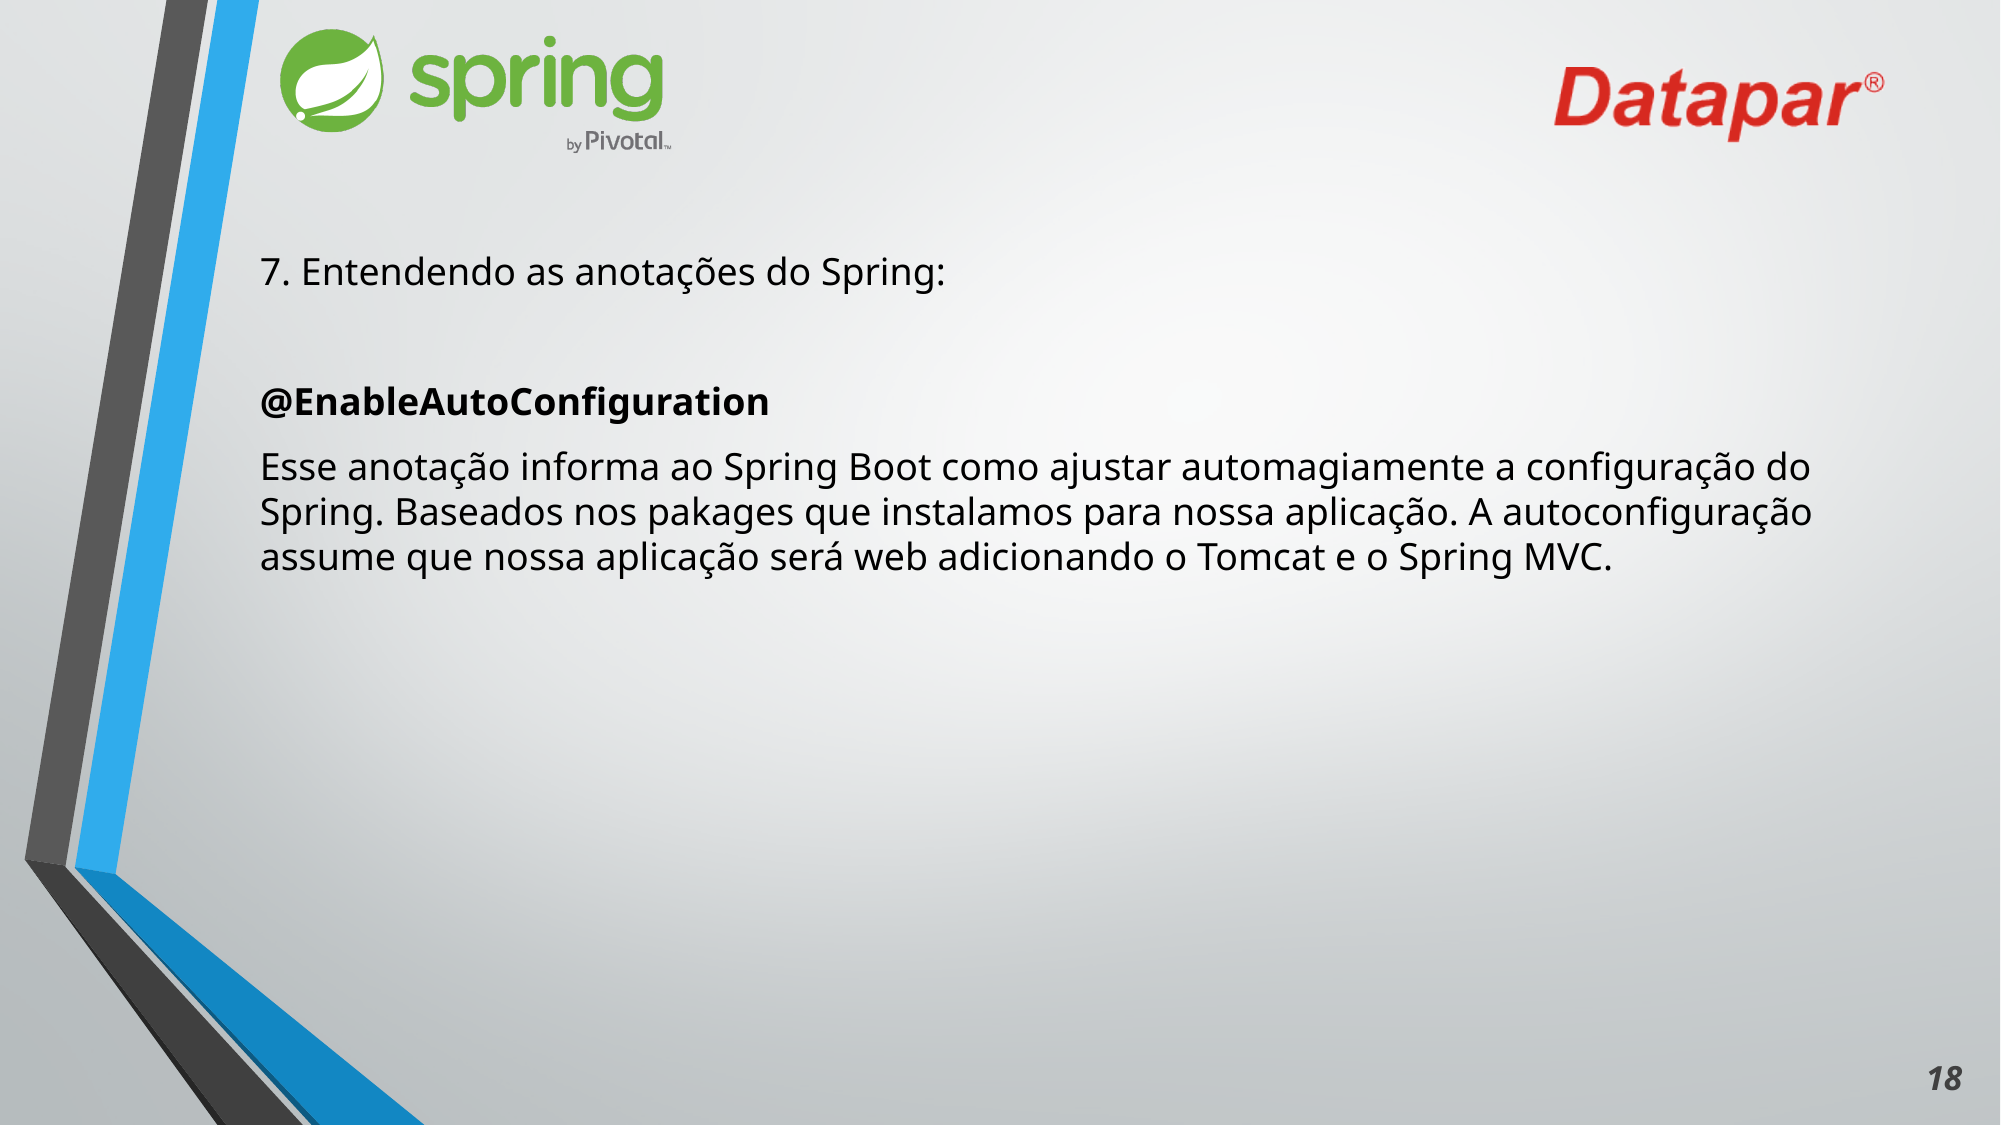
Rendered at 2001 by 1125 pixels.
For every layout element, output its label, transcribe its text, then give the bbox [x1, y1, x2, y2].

picture [1550, 67, 1888, 159]
slide_number 18 [1865, 1050, 1978, 1110]
list 7. Entendendo as anotações do Spring: @EnableAutoConfiguration Esse anotação informa ao Spring Boot como ajustar automagiamente a configuração do Spring. Baseados nos pakages que instalamos para nossa aplicação. A autoconfiguração assume que nossa aplicação será web adicionando o Tomcat e o Spring MVC. [244, 240, 1889, 1125]
picture [274, 24, 678, 157]
